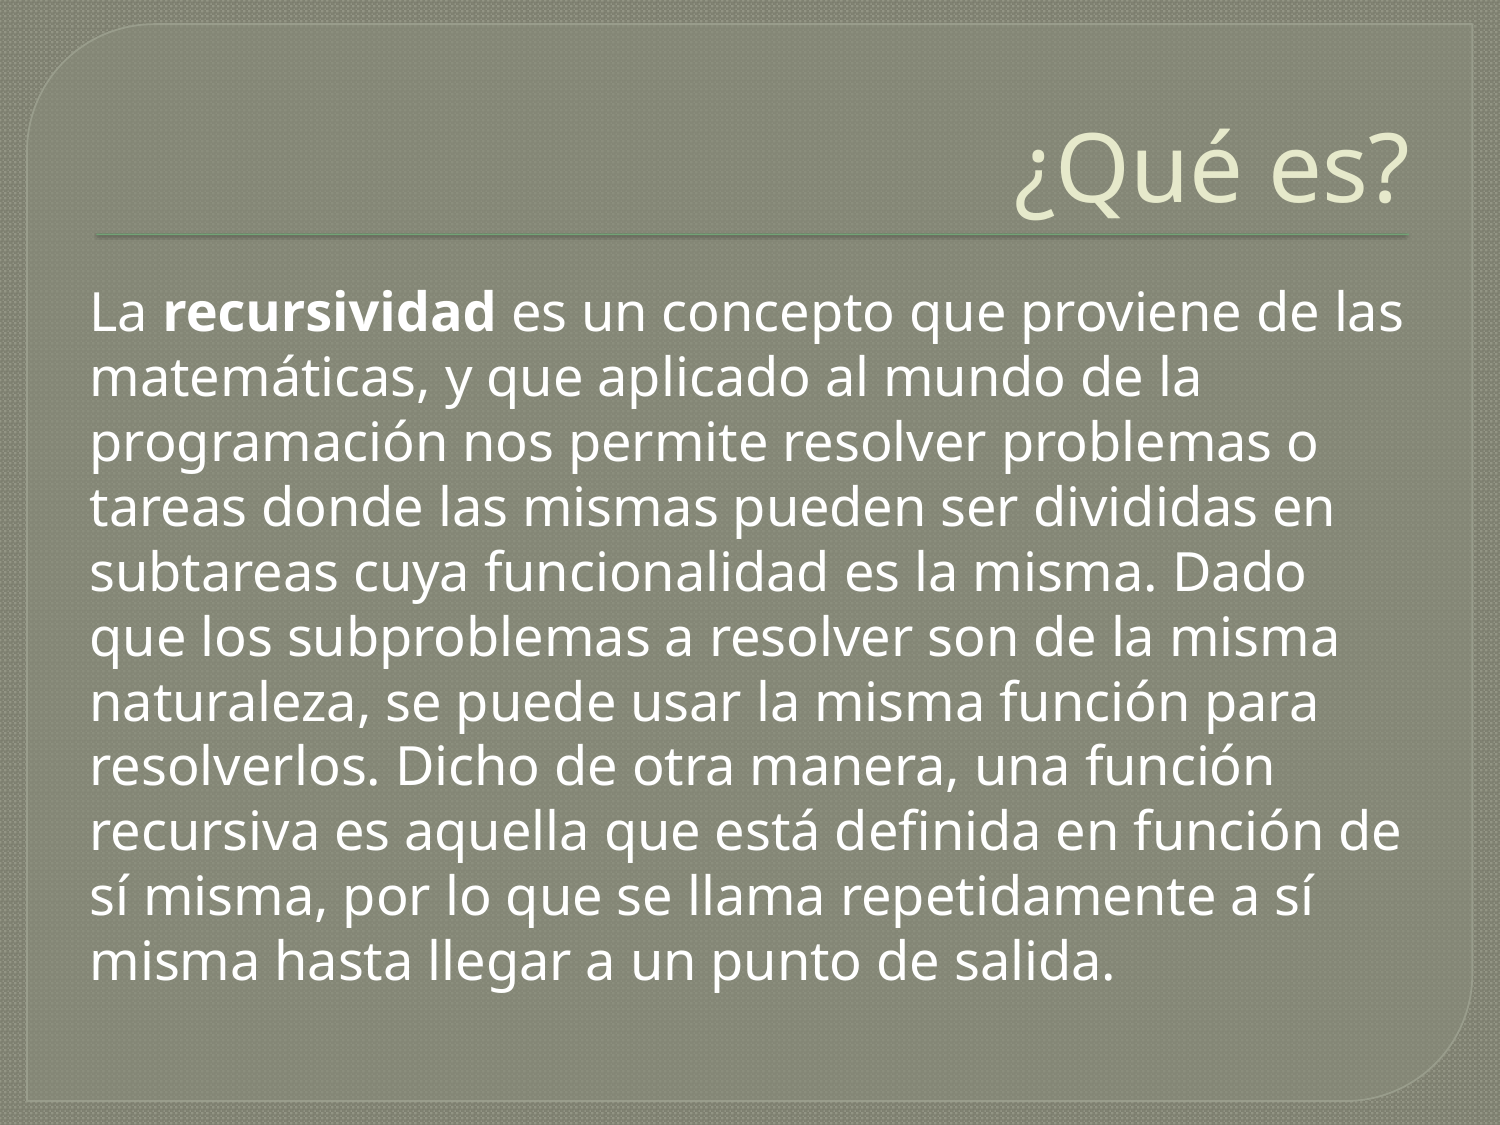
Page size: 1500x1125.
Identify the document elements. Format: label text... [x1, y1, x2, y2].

list La recursividad es un concepto que proviene de las matemáticas, y que aplicado al mundo de la programación nos permite resolver problemas o tareas donde las mismas pueden ser divididas en subtareas cuya funcionalidad es la misma. Dado que los subproblemas a resolver son de la misma naturaleza, se puede usar la misma función para resolverlos. Dicho de otra manera, una función recursiva es aquella que está definida en función de sí misma, por lo que se llama repetidamente a sí misma hasta llegar a un punto de salida. [75, 270, 1425, 1013]
title ¿Qué es? [75, 41, 1425, 230]
